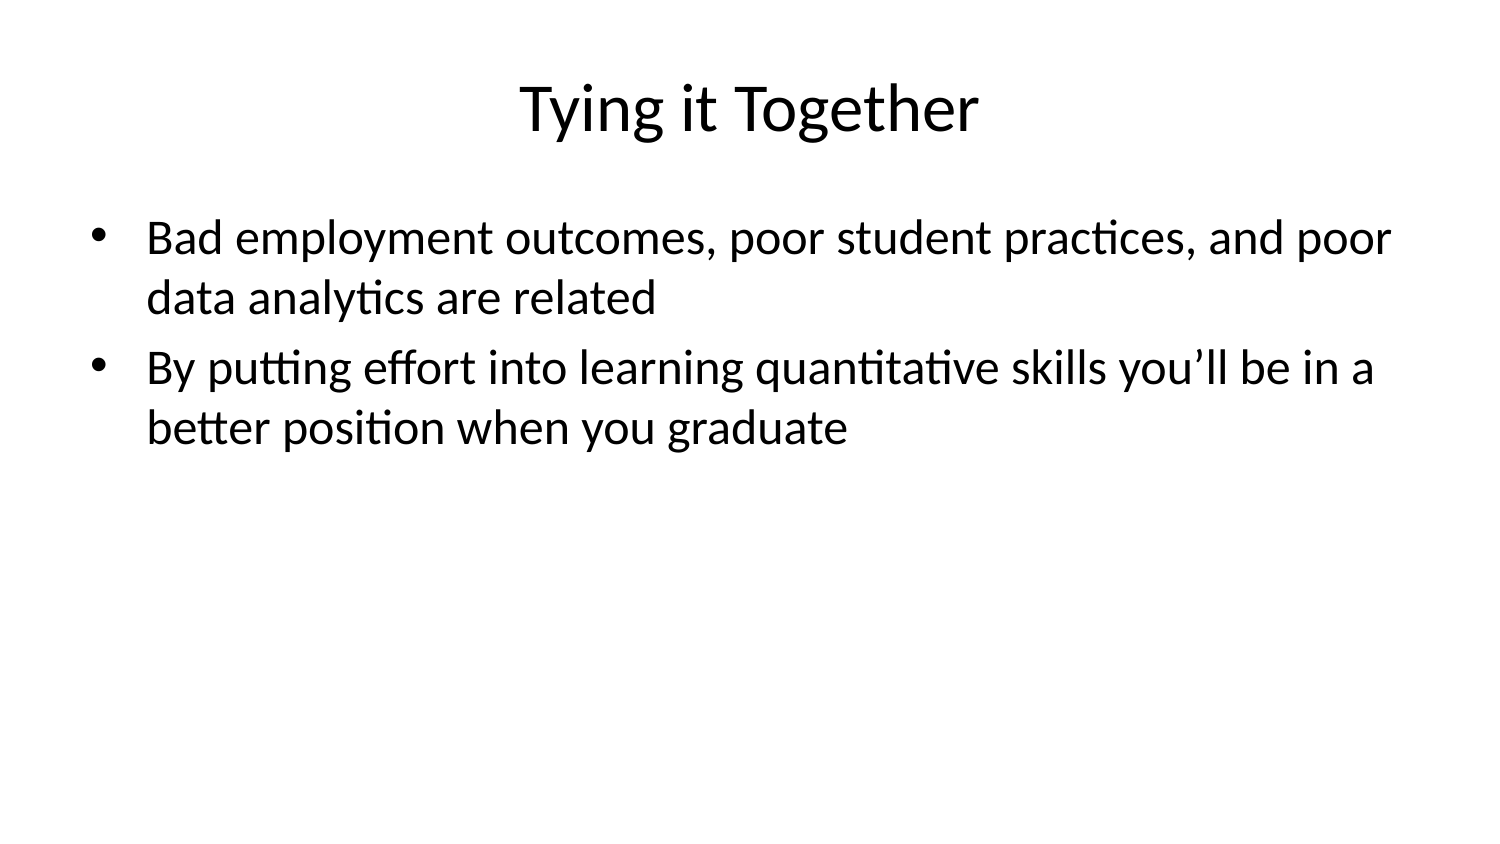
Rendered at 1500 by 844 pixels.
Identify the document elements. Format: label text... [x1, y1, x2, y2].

title Tying it Together [75, 33, 1425, 175]
list Bad employment outcomes, poor student practices, and poor data analytics are related By putting effort into learning quantitative skills you’ll be in a better position when you graduate [75, 196, 1425, 754]
